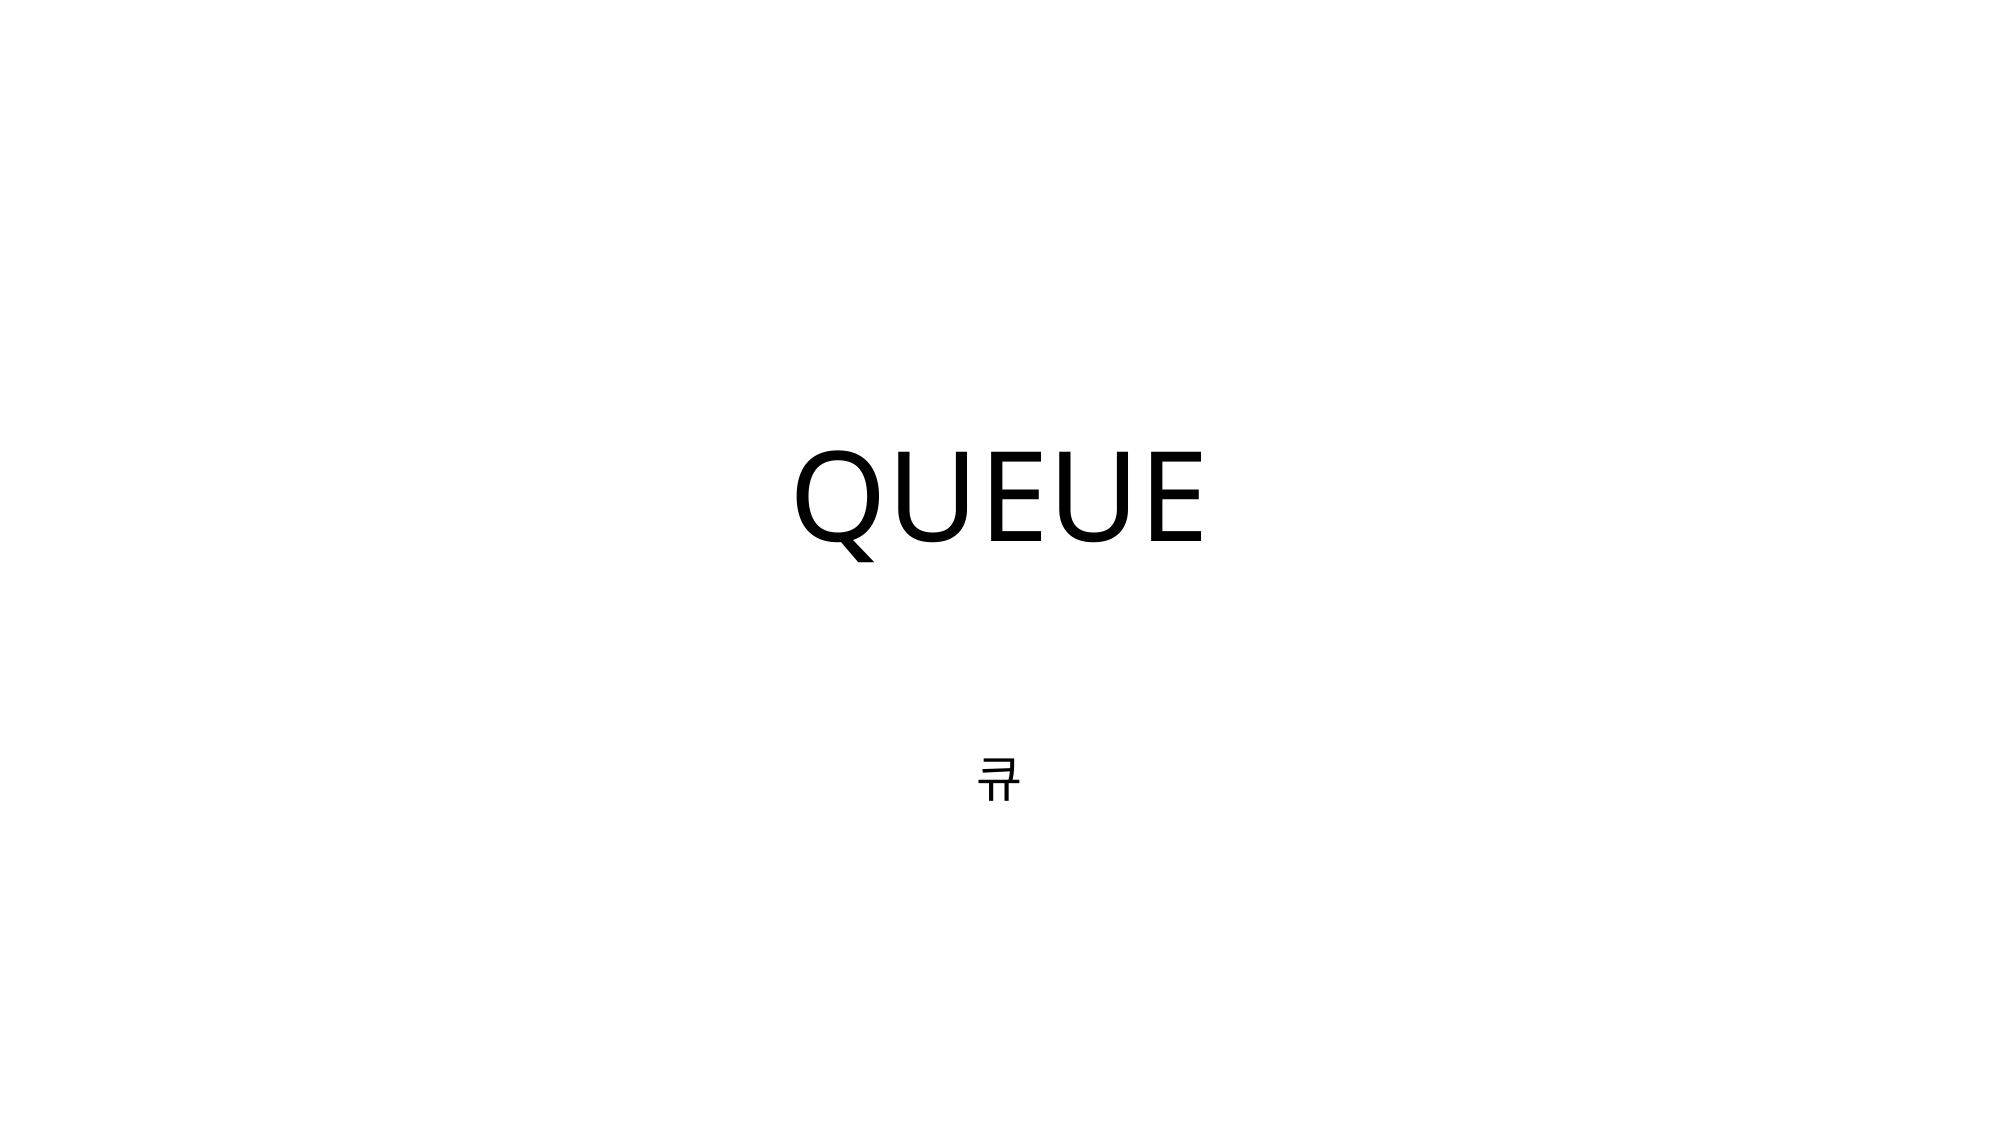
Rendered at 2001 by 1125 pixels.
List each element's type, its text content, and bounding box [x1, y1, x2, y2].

subtitle 큐 [249, 590, 1750, 863]
title QUEUE [249, 184, 1750, 576]
